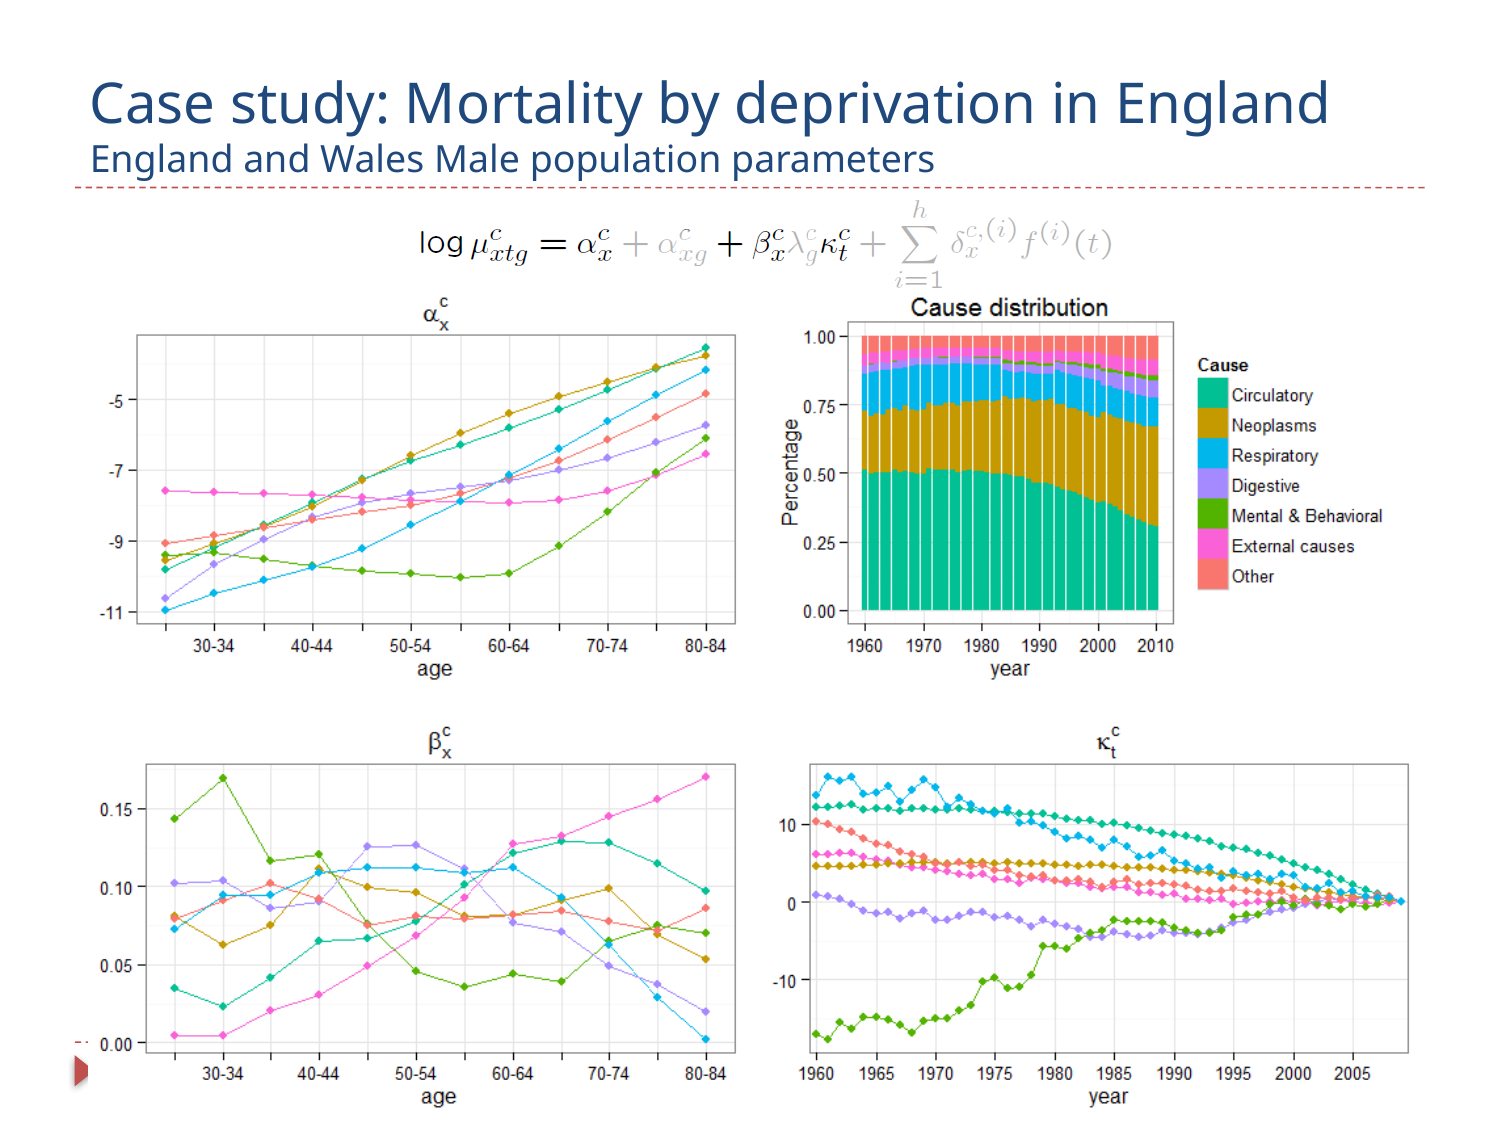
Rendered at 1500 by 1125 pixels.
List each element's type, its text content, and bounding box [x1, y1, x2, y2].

picture [88, 265, 1435, 1123]
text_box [407, 192, 1129, 292]
title Case study: Mortality by deprivation in England England and Wales Male population parameters [75, 37, 1425, 188]
